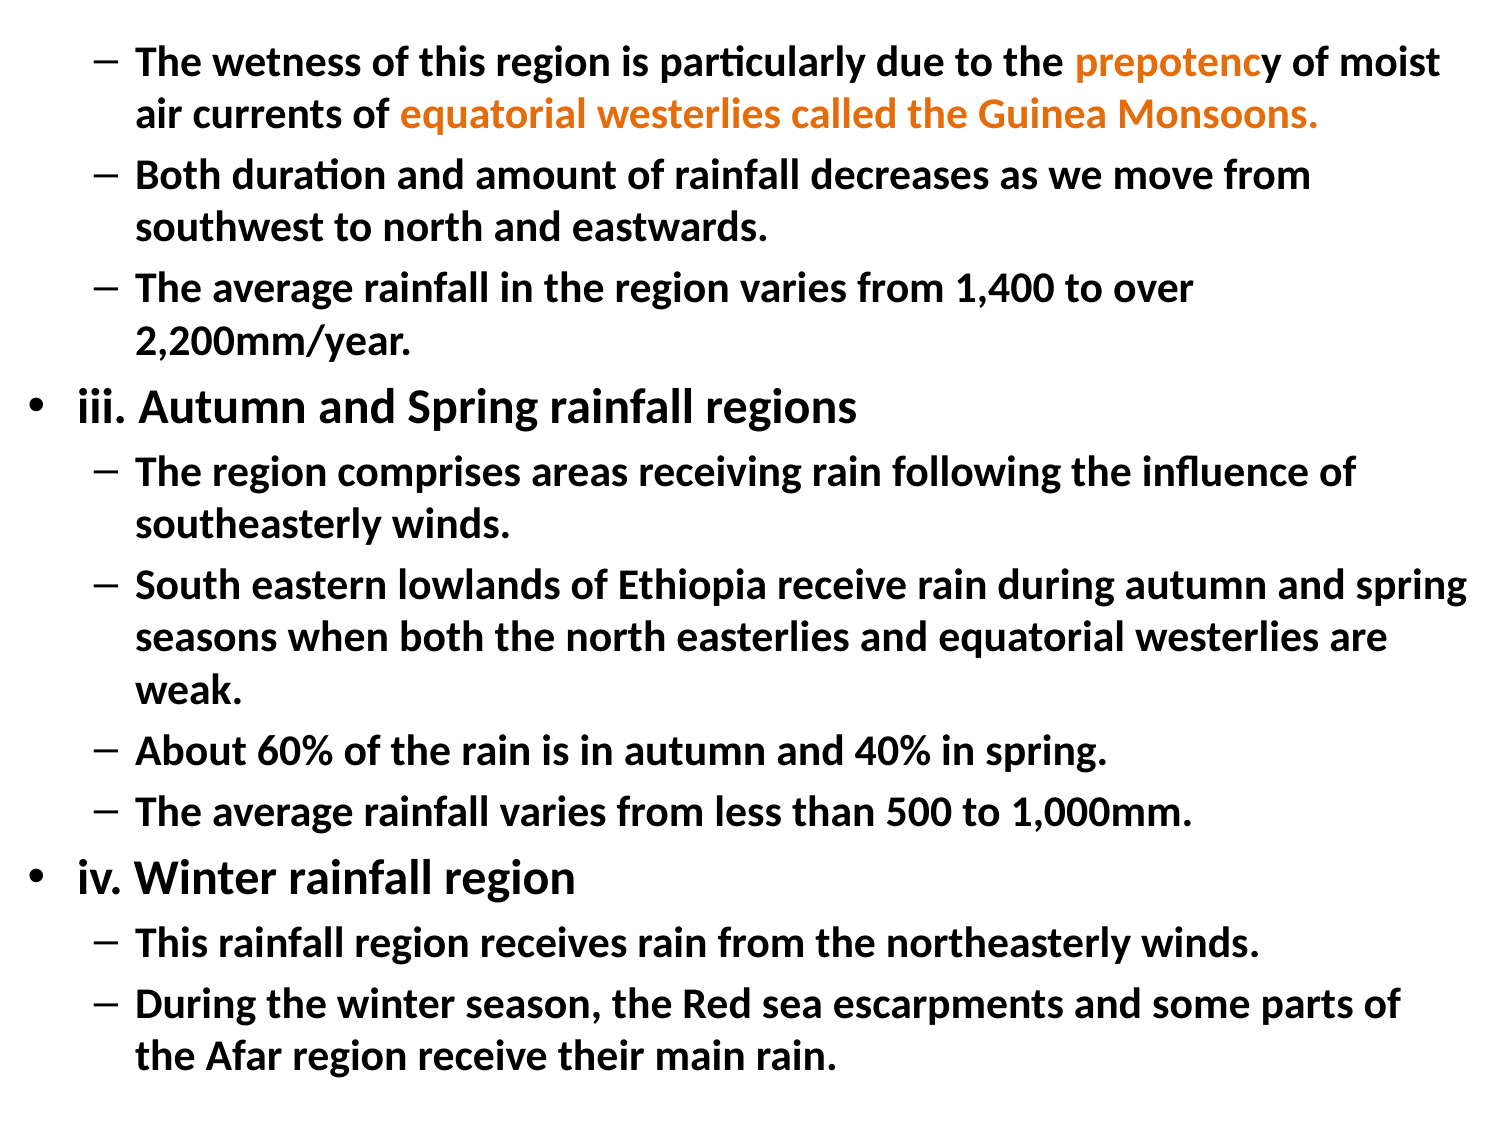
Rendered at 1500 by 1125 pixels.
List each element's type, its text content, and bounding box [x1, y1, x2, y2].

list The wetness of this region is particularly due to the prepotency of moist air currents of equatorial westerlies called the Guinea Monsoons. Both duration and amount of rainfall decreases as we move from southwest to north and eastwards. The average rainfall in the region varies from 1,400 to over 2,200mm/year. iii. Autumn and Spring rainfall regions The region comprises areas receiving rain following the influence of southeasterly winds. South eastern lowlands of Ethiopia receive rain during autumn and spring seasons when both the north easterlies and equatorial westerlies are weak. About 60% of the rain is in autumn and 40% in spring. The average rainfall varies from less than 500 to 1,000mm. iv. Winter rainfall region This rainfall region receives rain from the northeasterly winds. During the winter season, the Red sea escarpments and some parts of the Afar region receive their main rain. [12, 24, 1488, 1100]
